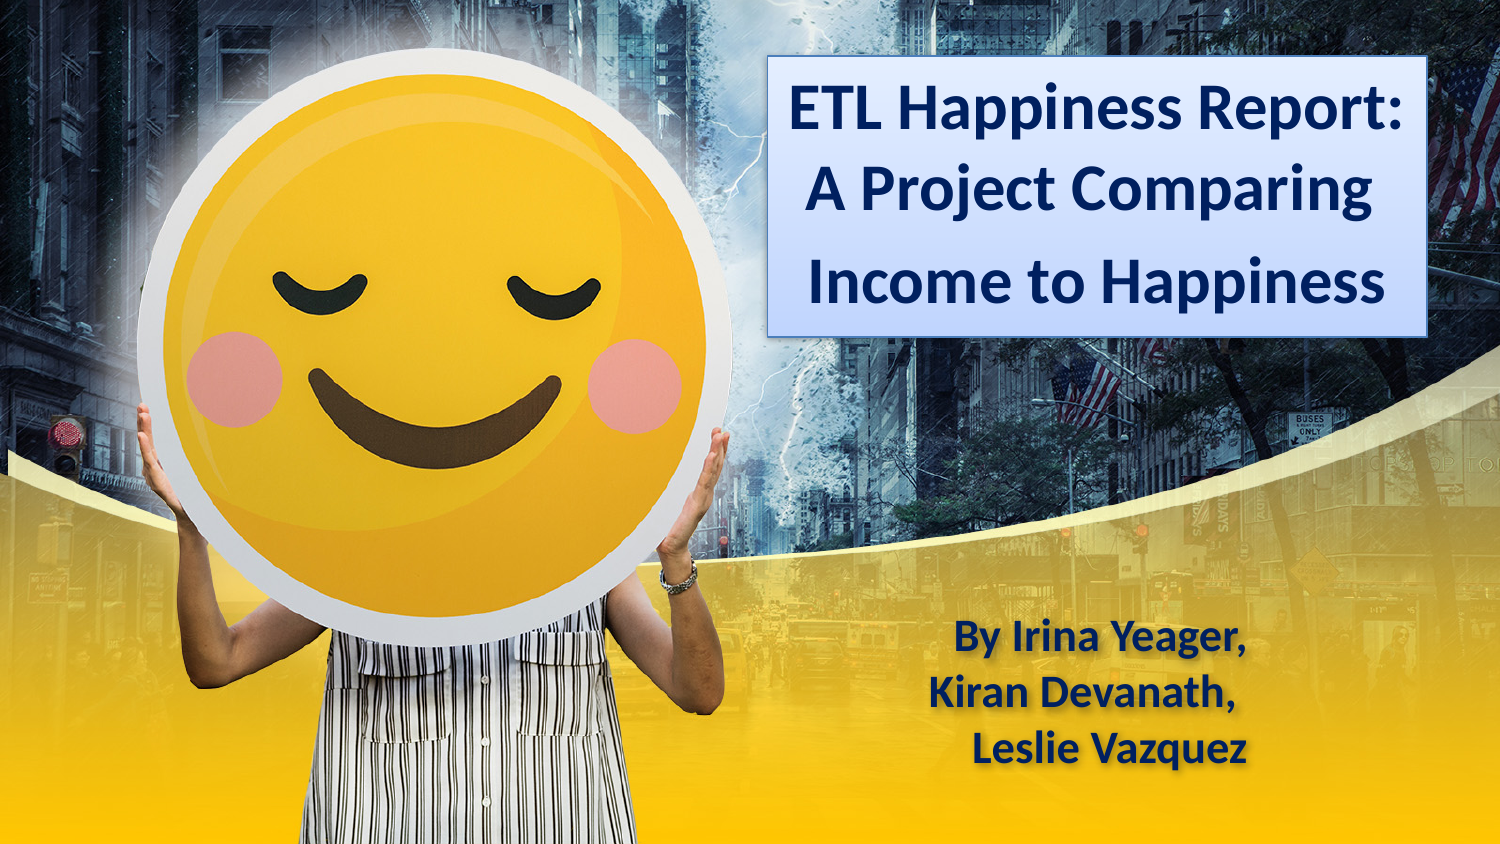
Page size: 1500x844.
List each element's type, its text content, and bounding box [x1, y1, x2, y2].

title By Irina Yeager, Kiran Devanath, Leslie Vazquez [900, 522, 1274, 800]
picture [0, 0, 1500, 844]
subtitle ETL Happiness Report: A Project Comparing Income to Happiness [767, 55, 1428, 338]
